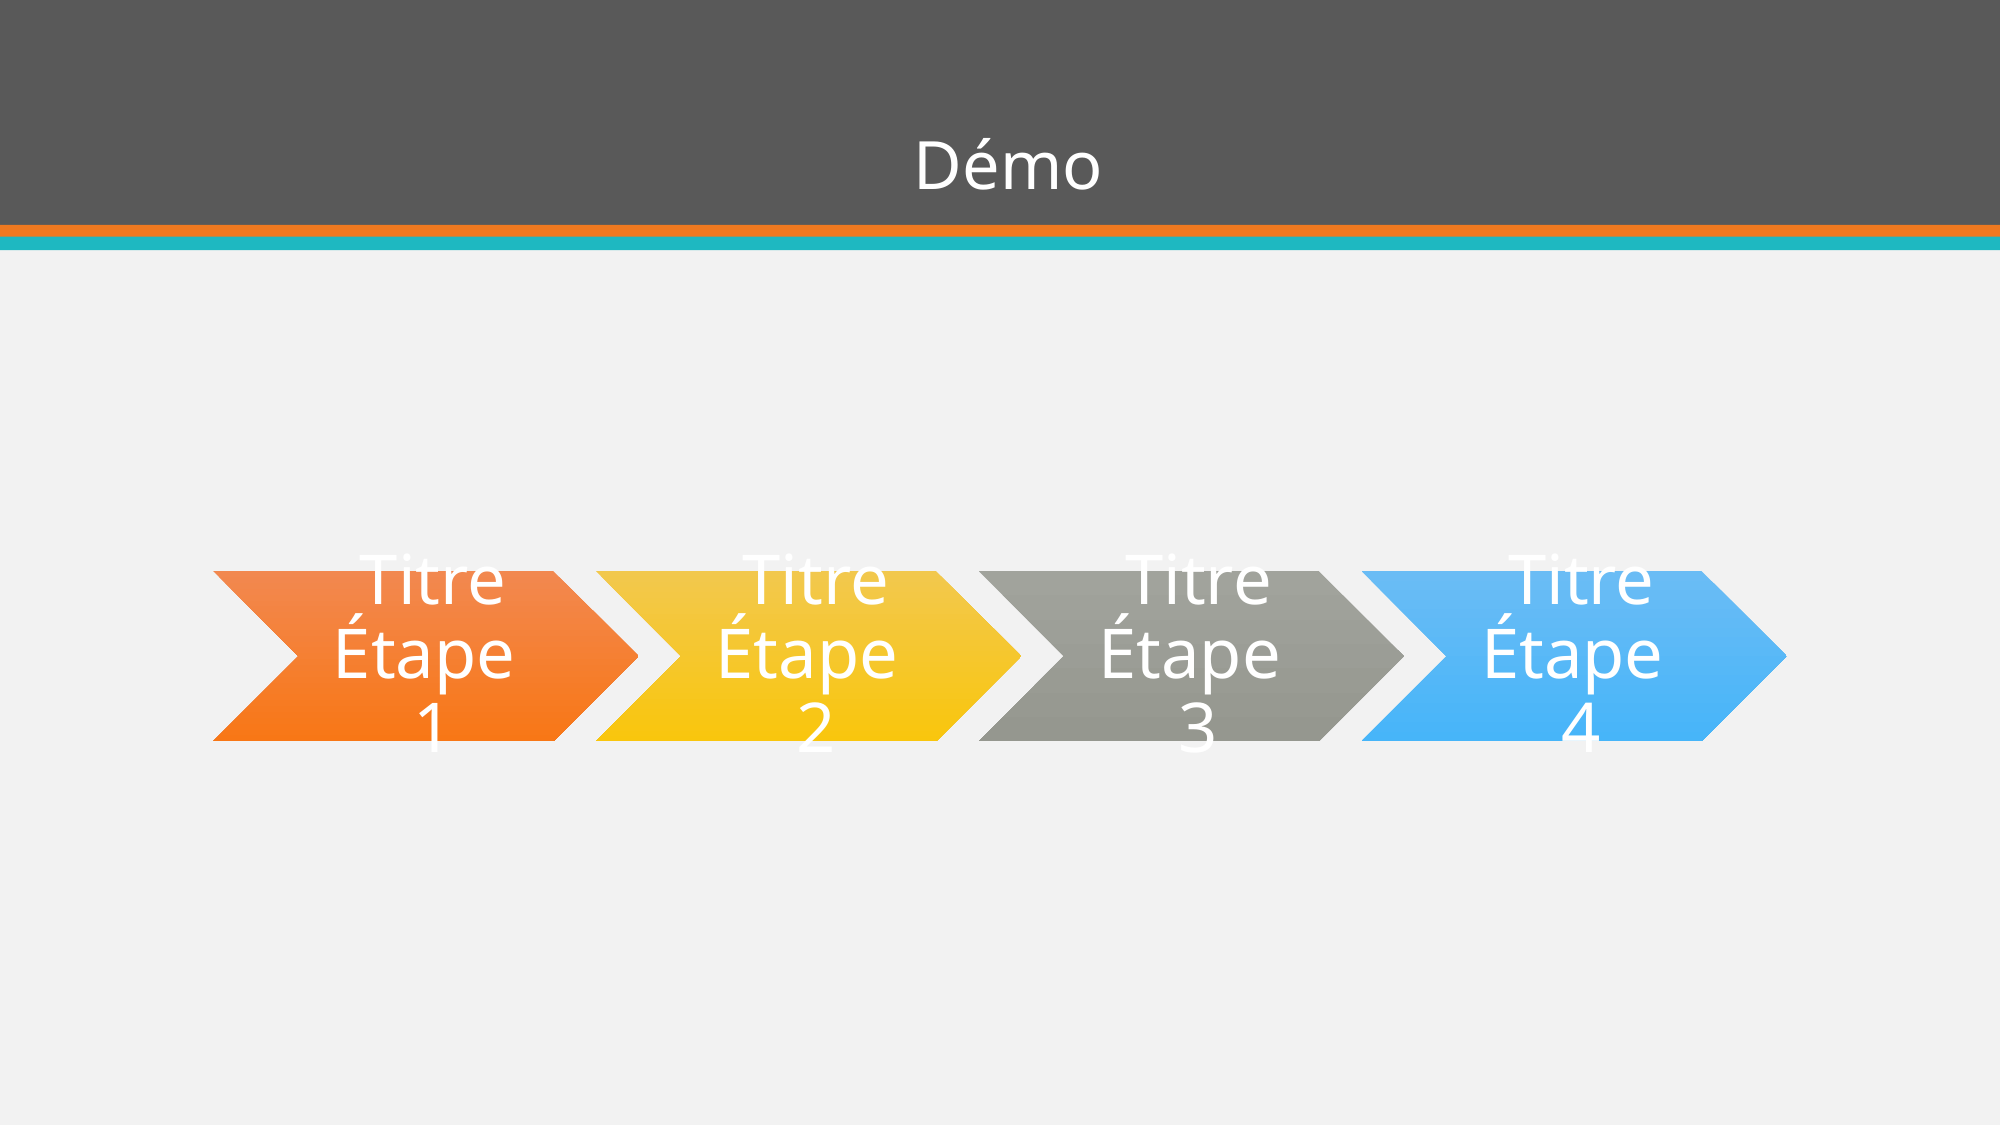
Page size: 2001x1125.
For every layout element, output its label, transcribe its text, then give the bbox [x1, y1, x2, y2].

title Démo [212, 41, 1788, 212]
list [212, 299, 1788, 1013]
